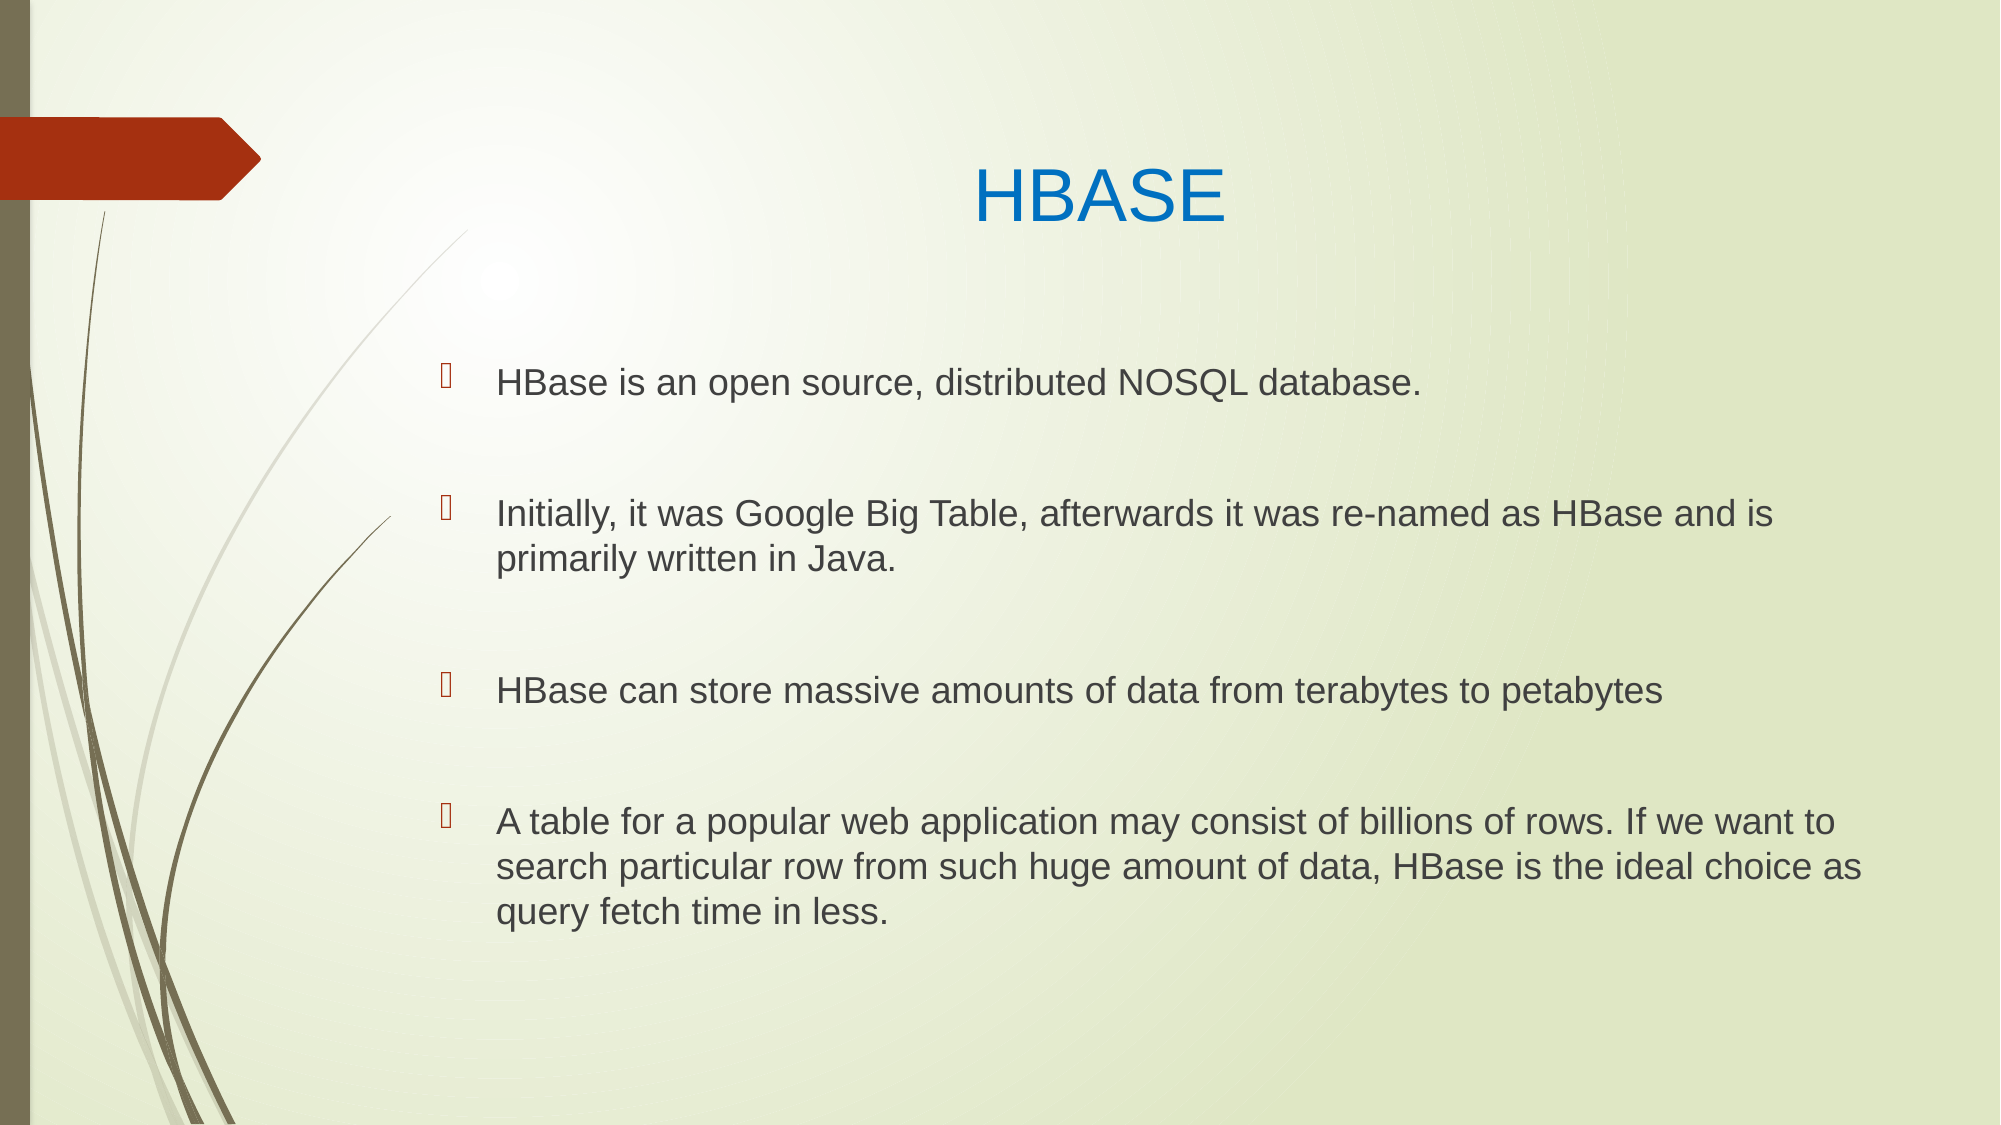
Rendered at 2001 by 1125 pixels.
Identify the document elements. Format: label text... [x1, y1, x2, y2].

title HBASE [369, 139, 1832, 313]
list HBase is an open source, distributed NOSQL database. Initially, it was Google Big Table, afterwards it was re-named as HBase and is primarily written in Java. HBase can store massive amounts of data from terabytes to petabytes A table for a popular web application may consist of billions of rows. If we want to search particular row from such huge amount of data, HBase is the ideal choice as query fetch time in less. [424, 350, 1888, 970]
